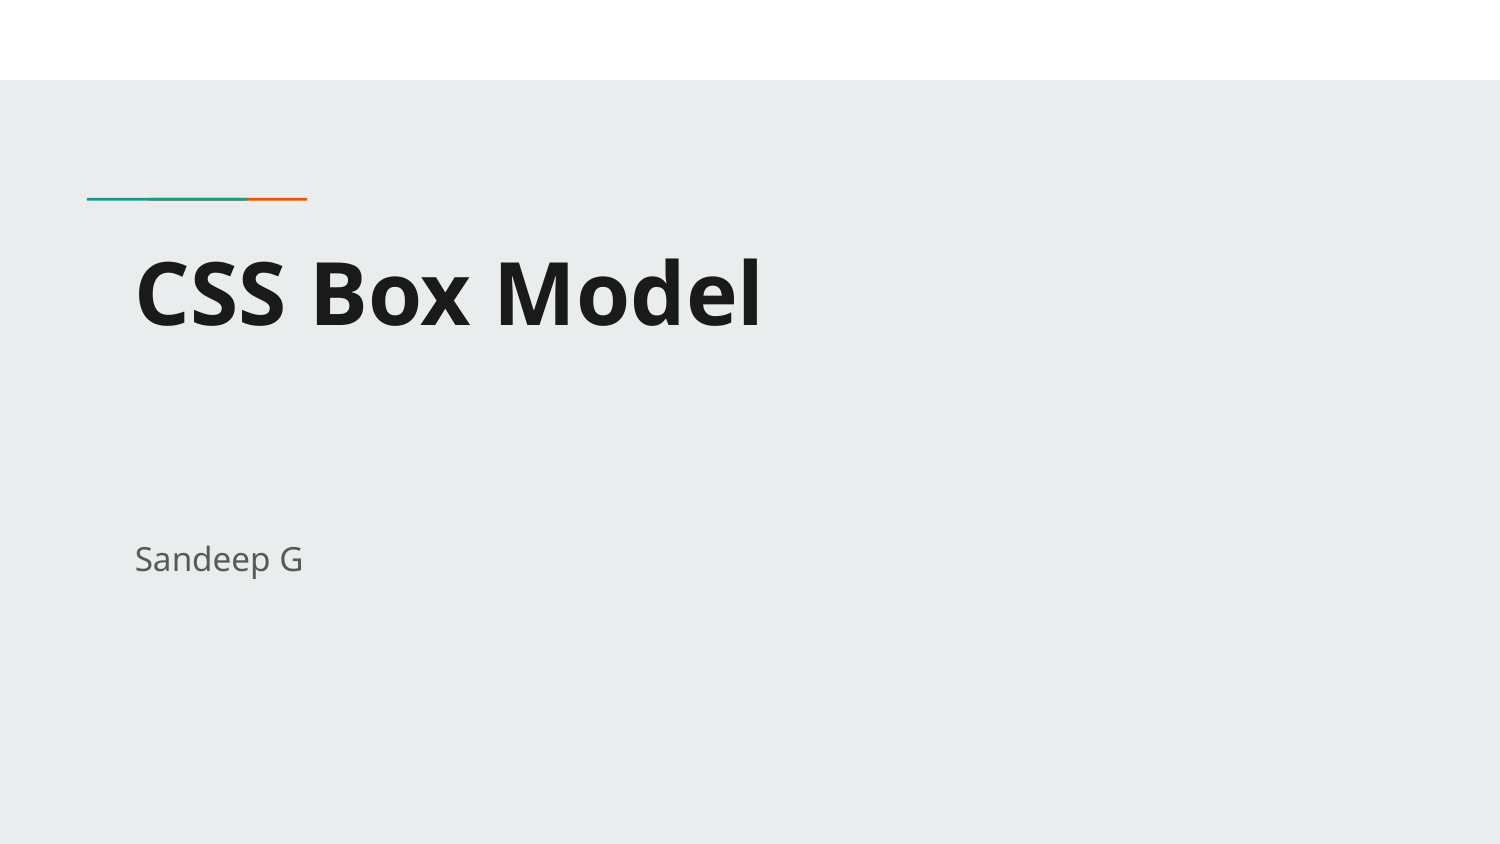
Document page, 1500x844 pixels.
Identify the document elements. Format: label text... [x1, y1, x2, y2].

title CSS Box Model [119, 216, 1381, 490]
subtitle Sandeep G [119, 520, 1381, 610]
